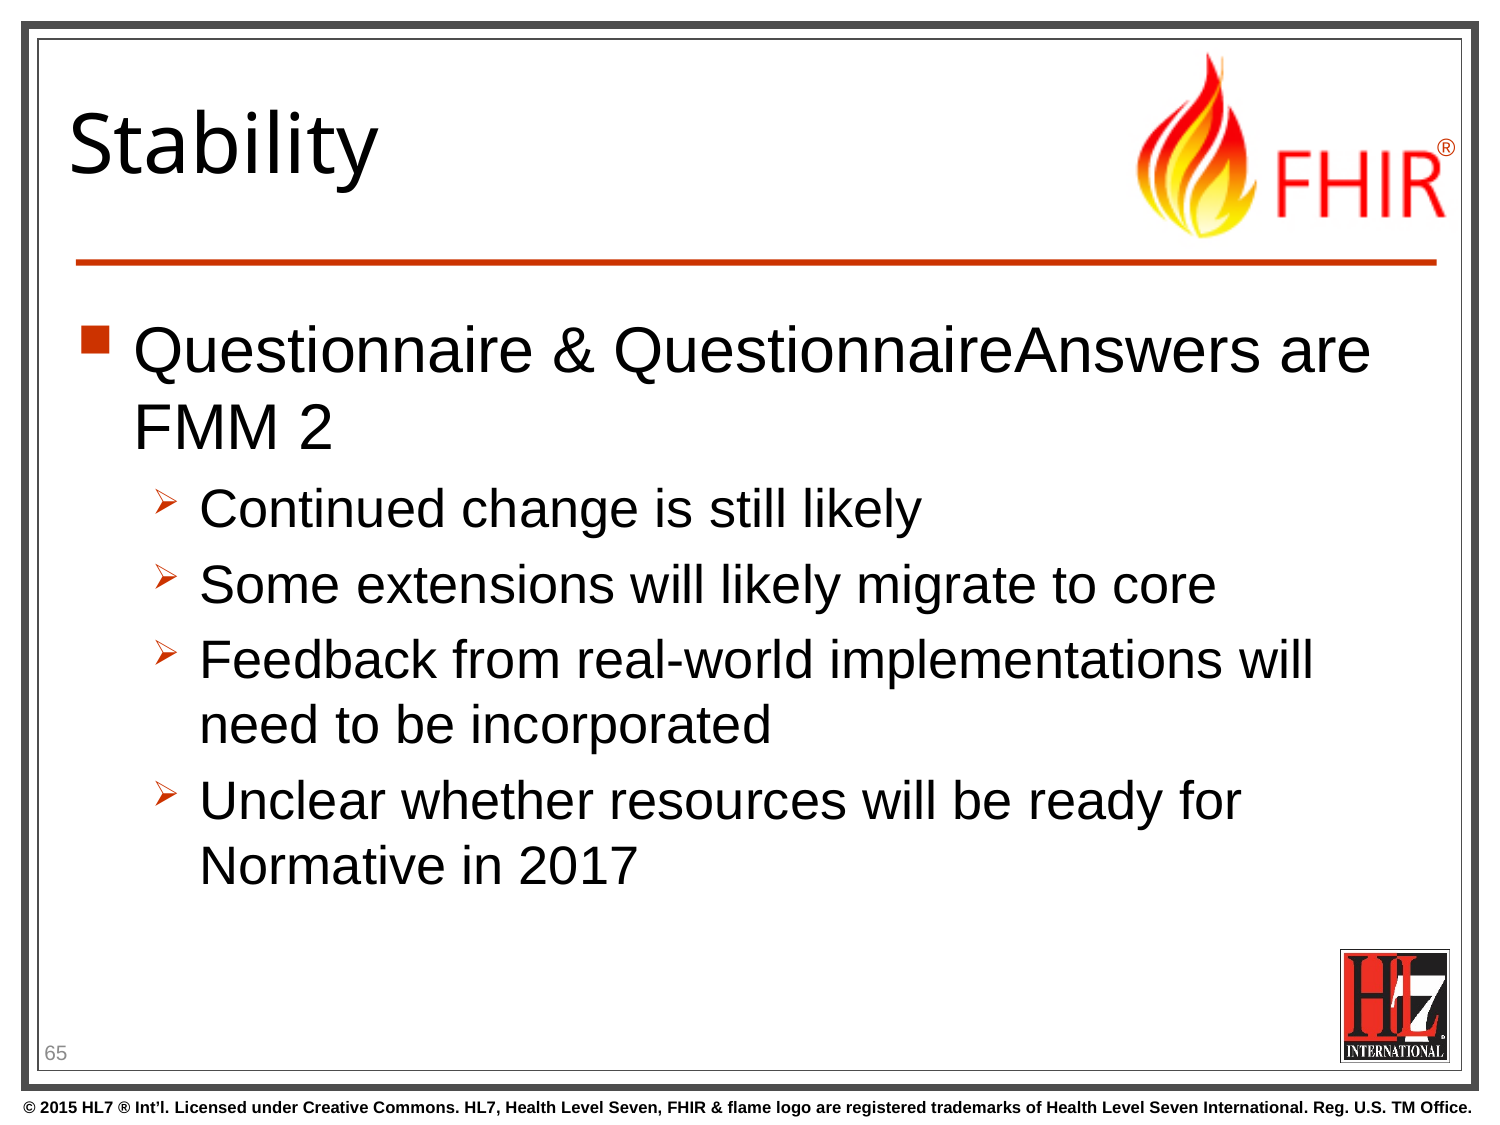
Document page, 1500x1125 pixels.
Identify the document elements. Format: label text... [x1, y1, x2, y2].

list Questionnaire & QuestionnaireAnswers are FMM 2 Continued change is still likely Some extensions will likely migrate to core Feedback from real-world implementations will need to be incorporated Unclear whether resources will be ready for Normative in 2017 [62, 299, 1438, 1059]
slide_number 65 [29, 1034, 148, 1071]
picture [1124, 42, 1458, 249]
picture [1340, 949, 1450, 1063]
title Stability [53, 54, 1128, 244]
